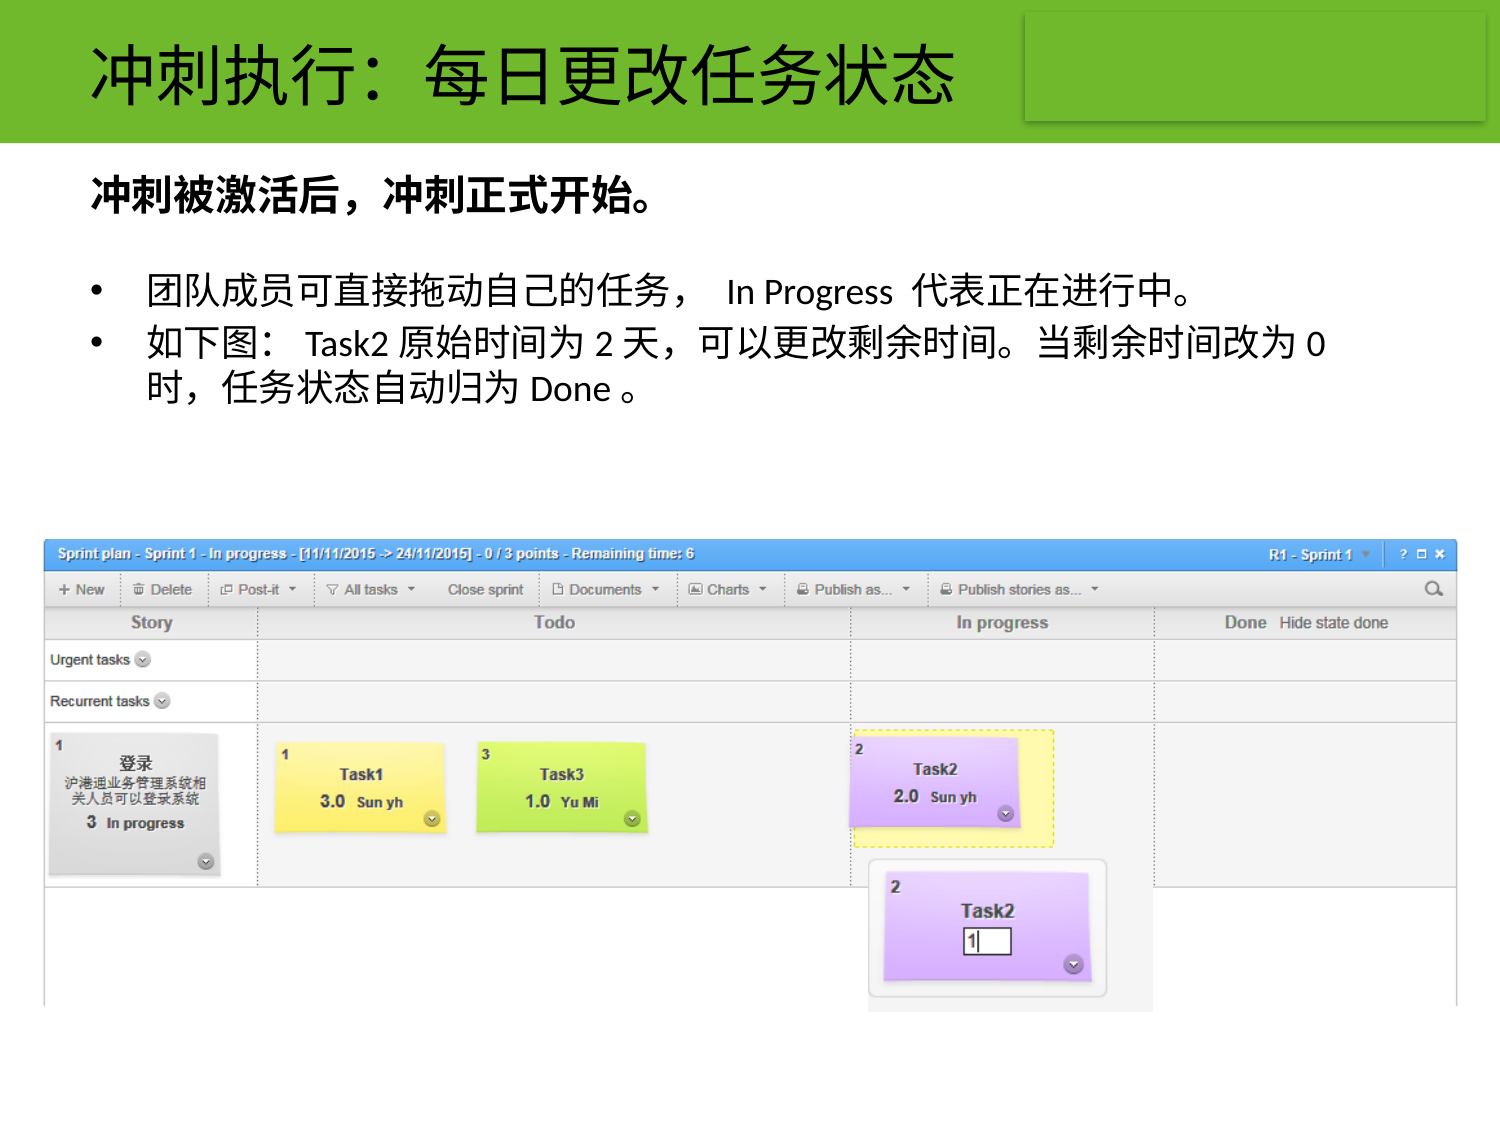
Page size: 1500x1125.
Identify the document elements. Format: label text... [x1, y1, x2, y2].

title 冲刺执行：每日更改任务状态 [75, 26, 1240, 111]
text_box 冲刺被激活后，冲刺正式开始。 [74, 161, 1425, 224]
list 团队成员可直接拖动自己的任务， In Progress 代表正在进行中。 如下图：Task2原始时间为2天，可以更改剩余时间。当剩余时间改为0时，任务状态自动归为Done。 [75, 259, 1386, 505]
picture [0, 0, 1500, 1125]
